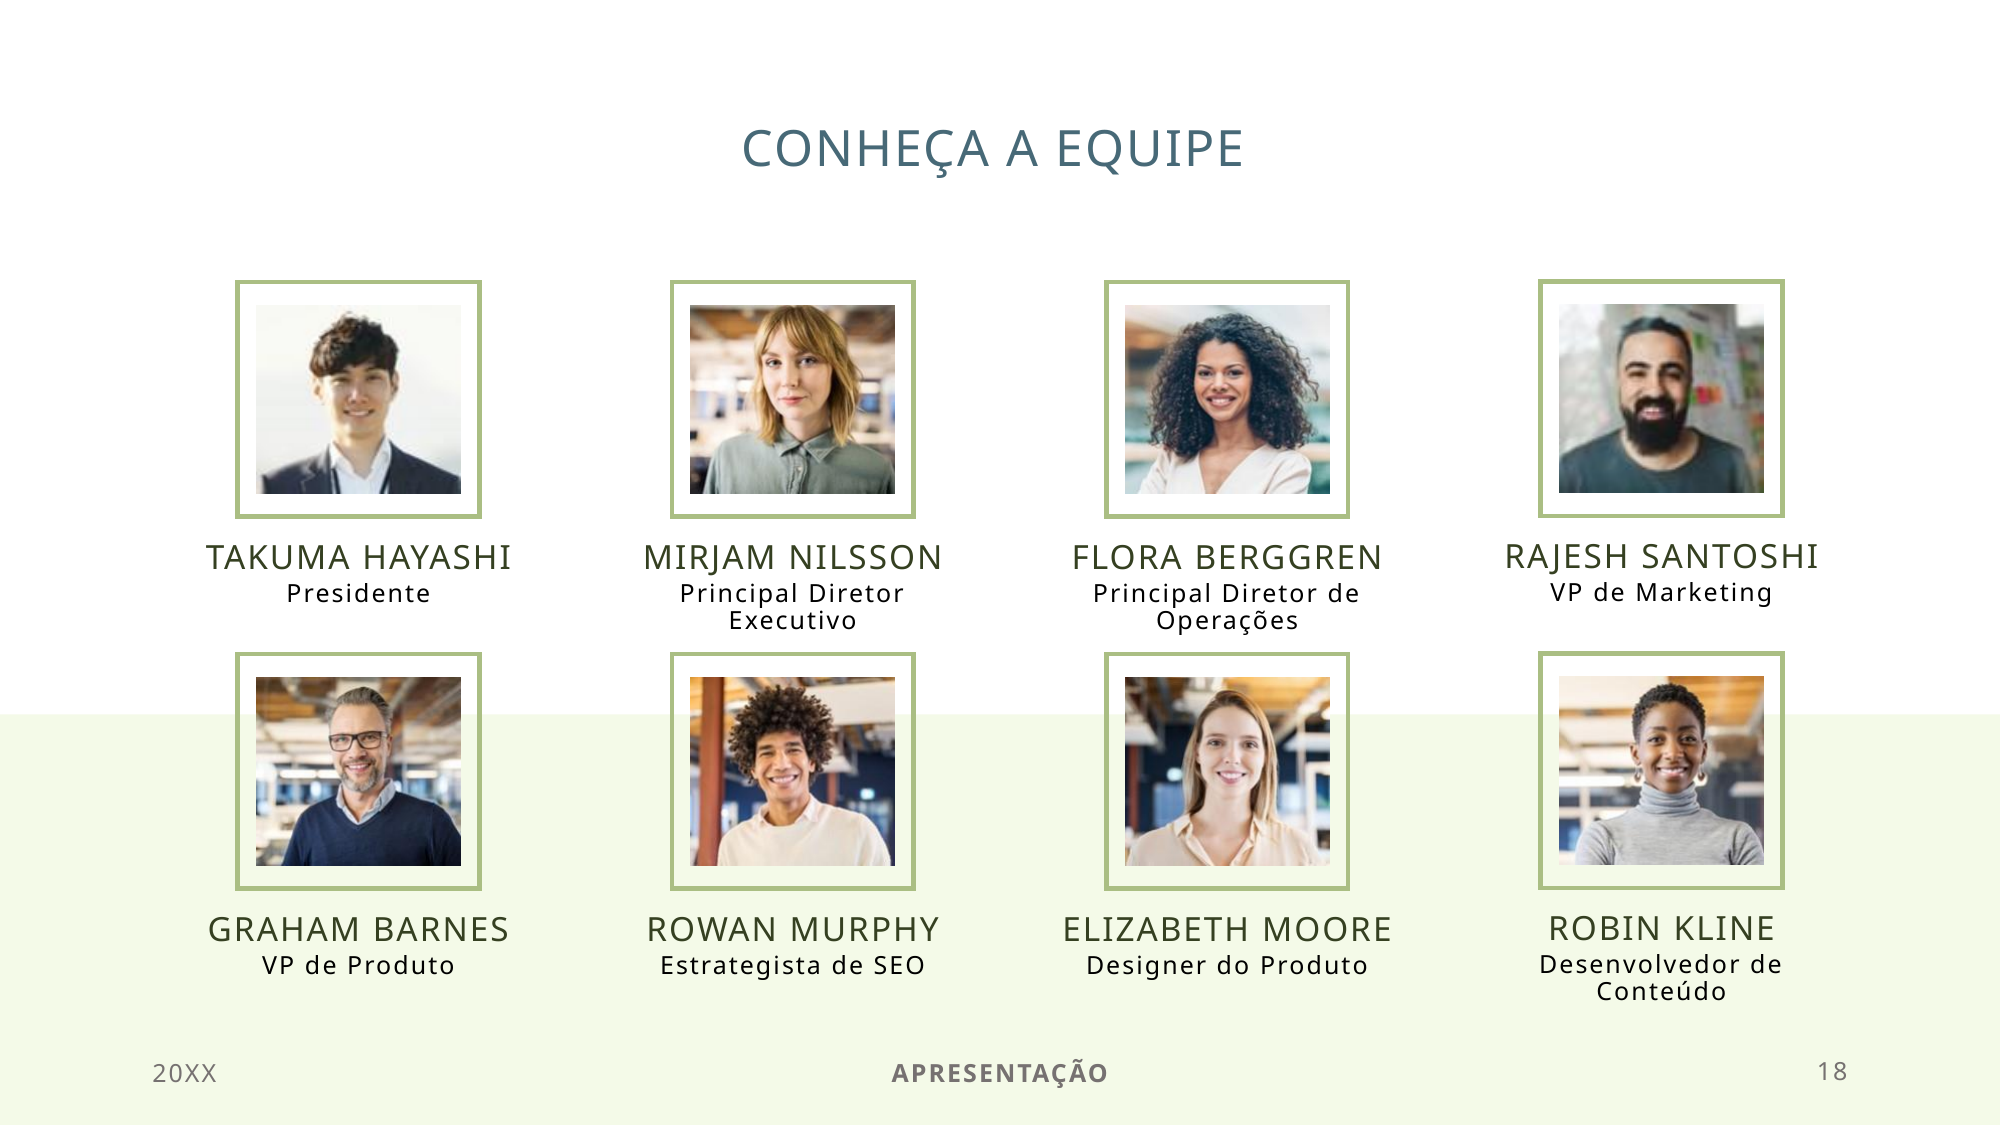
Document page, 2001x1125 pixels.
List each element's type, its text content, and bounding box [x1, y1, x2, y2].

footer Apresentação [662, 1042, 1338, 1103]
picture [1125, 677, 1330, 866]
list Desenvolvedor de Conteúdo [1471, 944, 1852, 992]
list Graham Barnes [168, 898, 549, 945]
list Presidente [168, 573, 549, 621]
list Rowan Murphy [603, 898, 983, 945]
list VP de Produto [168, 945, 549, 993]
picture [256, 677, 461, 866]
slide_number 20XX [137, 1042, 588, 1103]
list Elizabeth Moore [1037, 898, 1418, 945]
picture [690, 305, 895, 494]
list Principal Diretor Executivo [603, 573, 983, 621]
picture [1559, 676, 1764, 865]
list Designer do Produto [1037, 945, 1418, 993]
picture [690, 677, 895, 866]
list Robin Kline [1471, 898, 1852, 944]
list Takuma Hayashi​ [168, 527, 549, 573]
list Rajesh Santoshi​ [1471, 526, 1852, 572]
list VP de Marketing [1471, 572, 1852, 620]
picture [256, 305, 461, 494]
list Flora Berggren​ [1037, 527, 1418, 573]
title Conheça a equipe [672, 96, 1330, 205]
list Estrategista de SEO [603, 945, 983, 993]
slide_number 18 [1412, 1042, 1863, 1103]
picture [1125, 305, 1330, 494]
list Principal Diretor de Operações [1037, 573, 1418, 644]
list Mirjam Nilsson​ [603, 527, 983, 573]
picture [1559, 304, 1764, 493]
